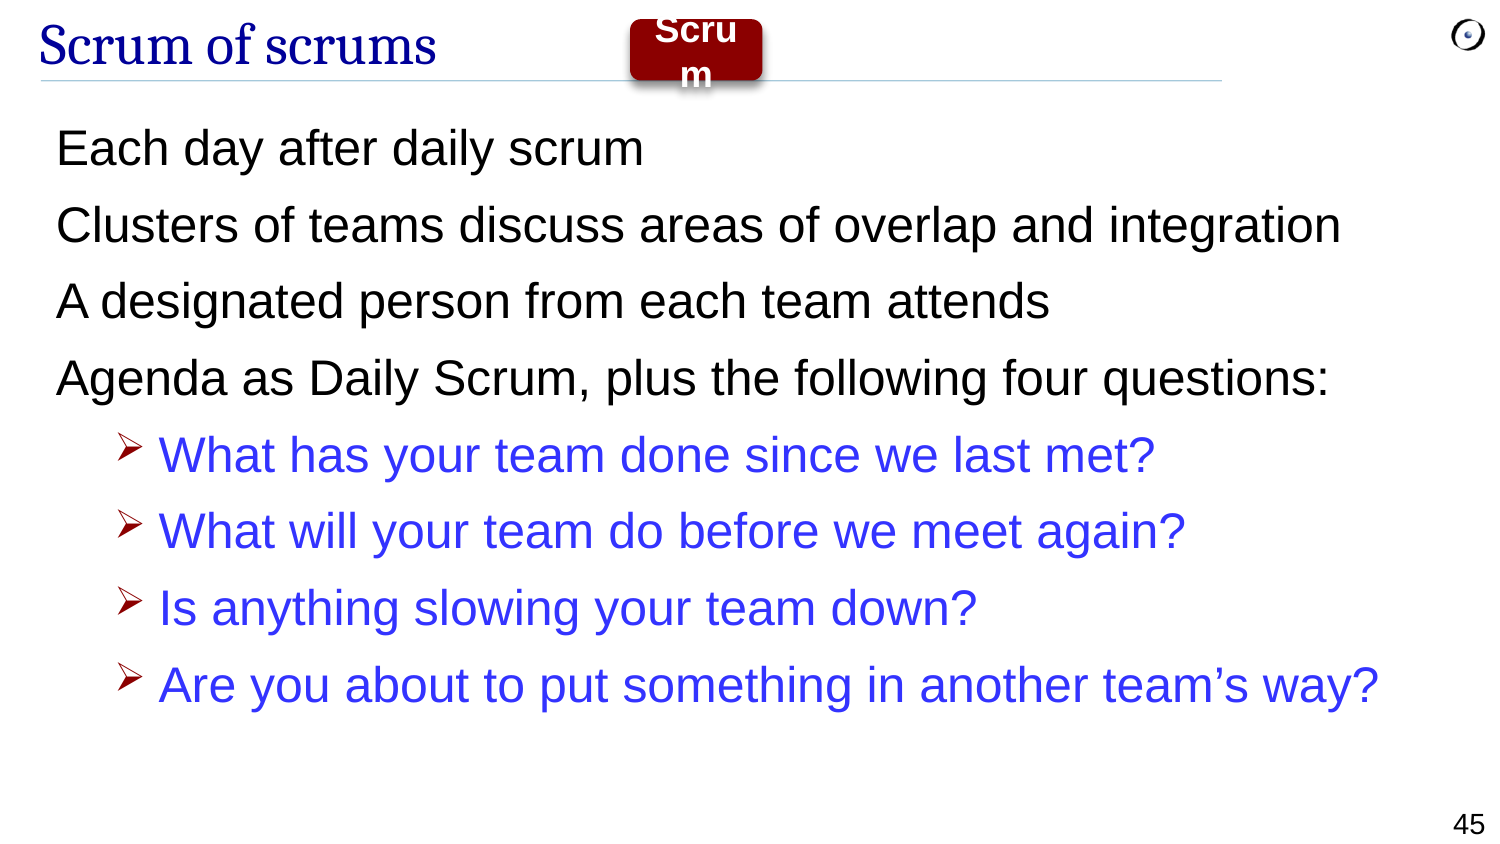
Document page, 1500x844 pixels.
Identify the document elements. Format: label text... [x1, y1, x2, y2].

list Each day after daily scrum Clusters of teams discuss areas of overlap and integration A designated person from each team attends Agenda as Daily Scrum, plus the following four questions: What has your team done since we last met? What will your team do before we meet again? Is anything slowing your team down? Are you about to put something in another team’s way? [40, 107, 1451, 803]
picture [1450, 15, 1486, 52]
title Scrum of scrums [40, 13, 1344, 69]
text_box Scrum [630, 19, 762, 80]
